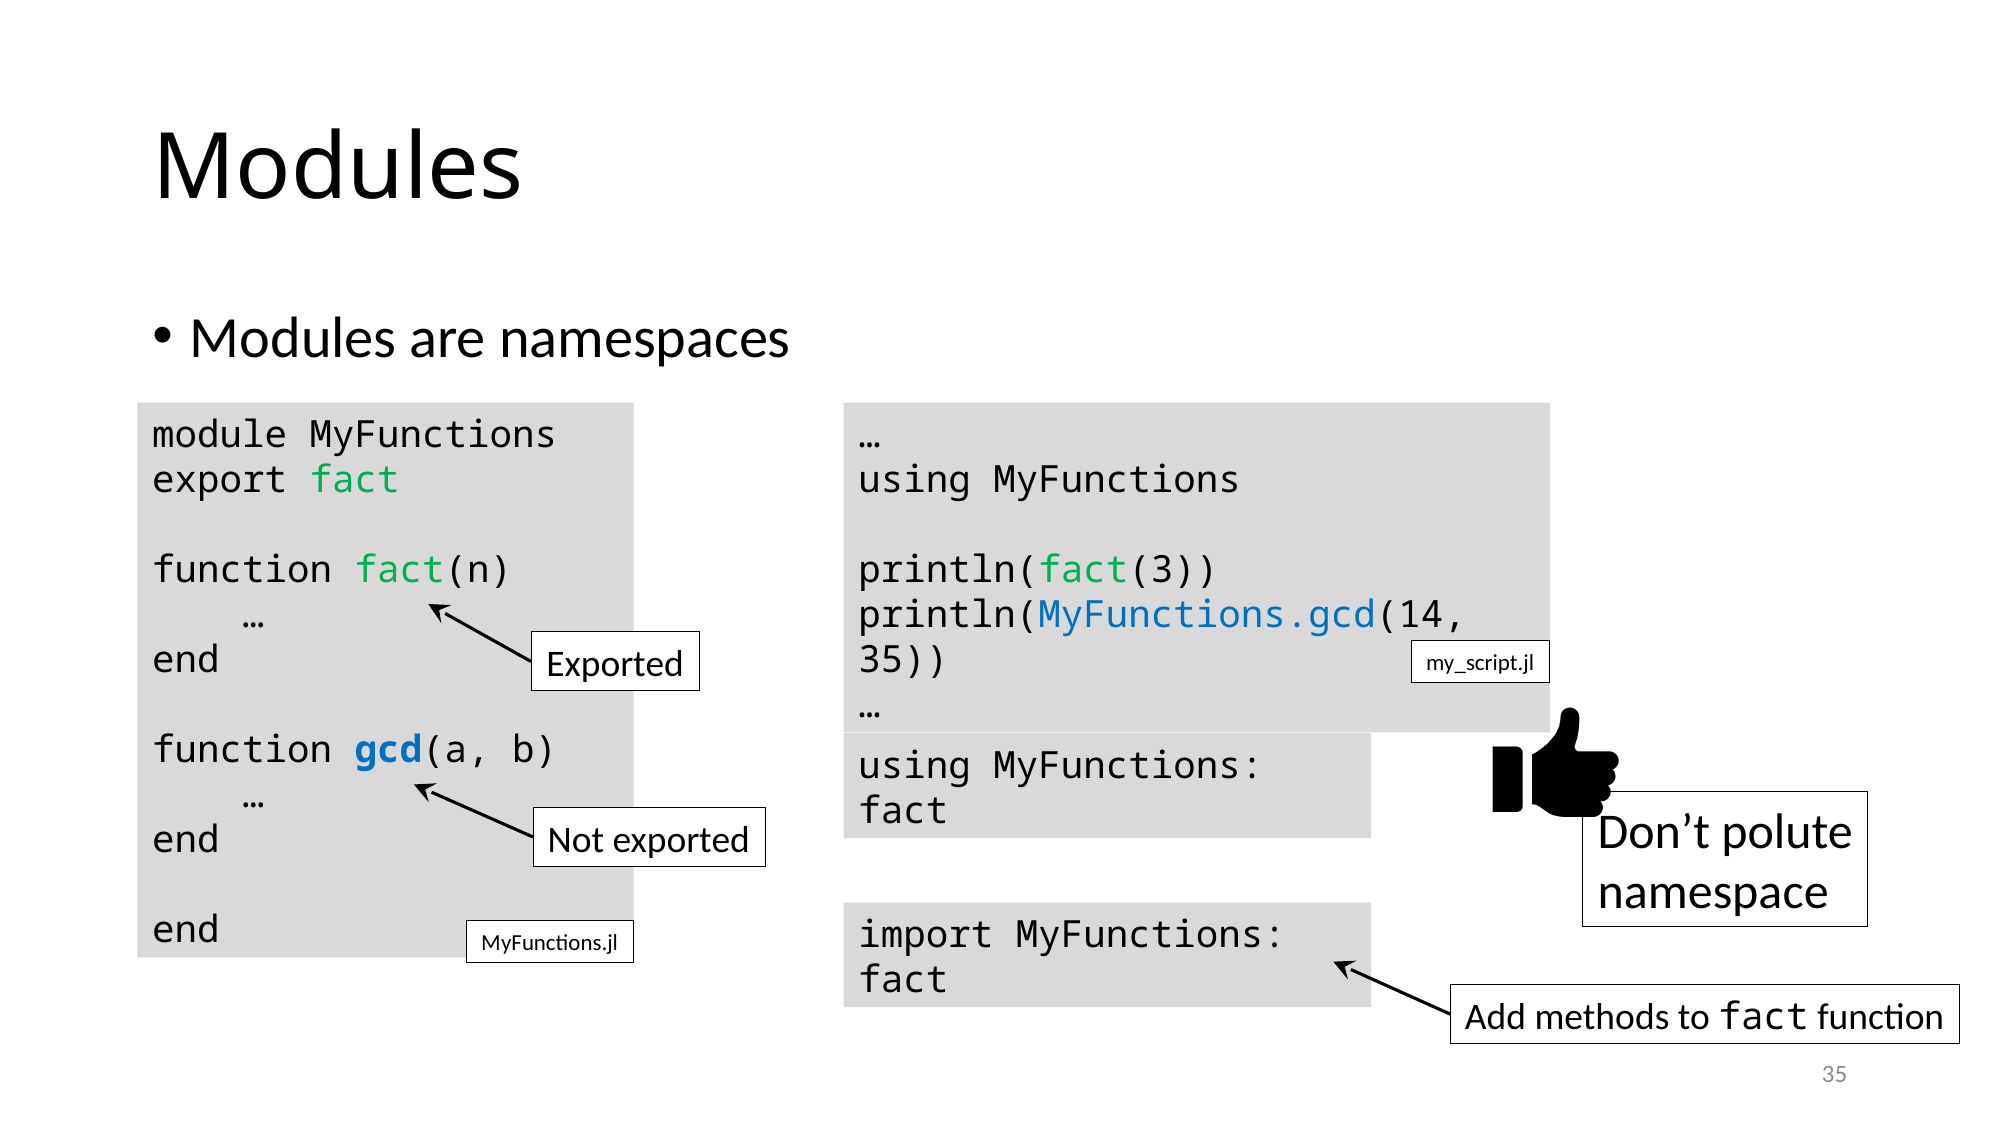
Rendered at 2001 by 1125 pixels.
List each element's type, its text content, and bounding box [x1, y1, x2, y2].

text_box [1480, 687, 1870, 928]
list Modules are namespaces [137, 299, 1863, 1014]
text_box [1333, 961, 1959, 1045]
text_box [137, 402, 634, 964]
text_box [413, 784, 767, 868]
text_box import MyFunctions: fact [843, 902, 1372, 1008]
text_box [428, 603, 701, 692]
text_box using MyFunctions: fact [843, 733, 1372, 838]
slide_number 35 [1412, 1045, 1863, 1103]
title Modules [137, 59, 1863, 278]
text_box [843, 402, 1550, 691]
